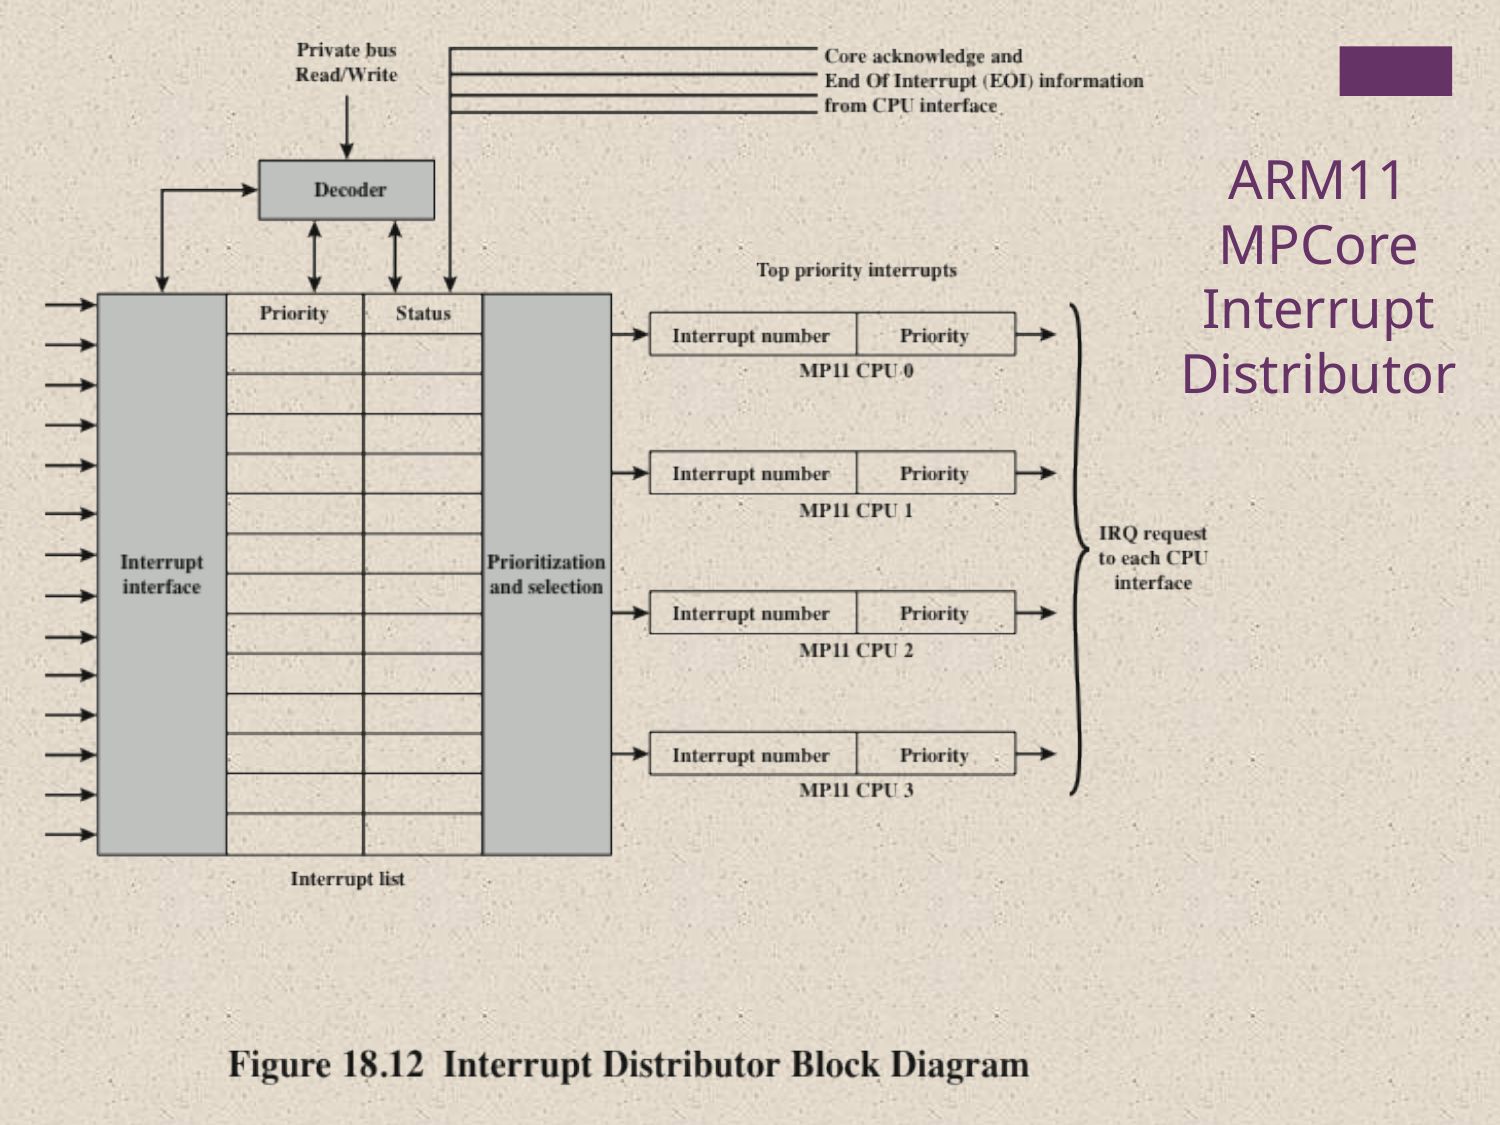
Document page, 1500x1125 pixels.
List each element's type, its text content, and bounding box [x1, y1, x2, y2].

picture [0, 0, 1500, 1125]
title ARM11 MPCore Interrupt Distributor [1266, 137, 1475, 438]
